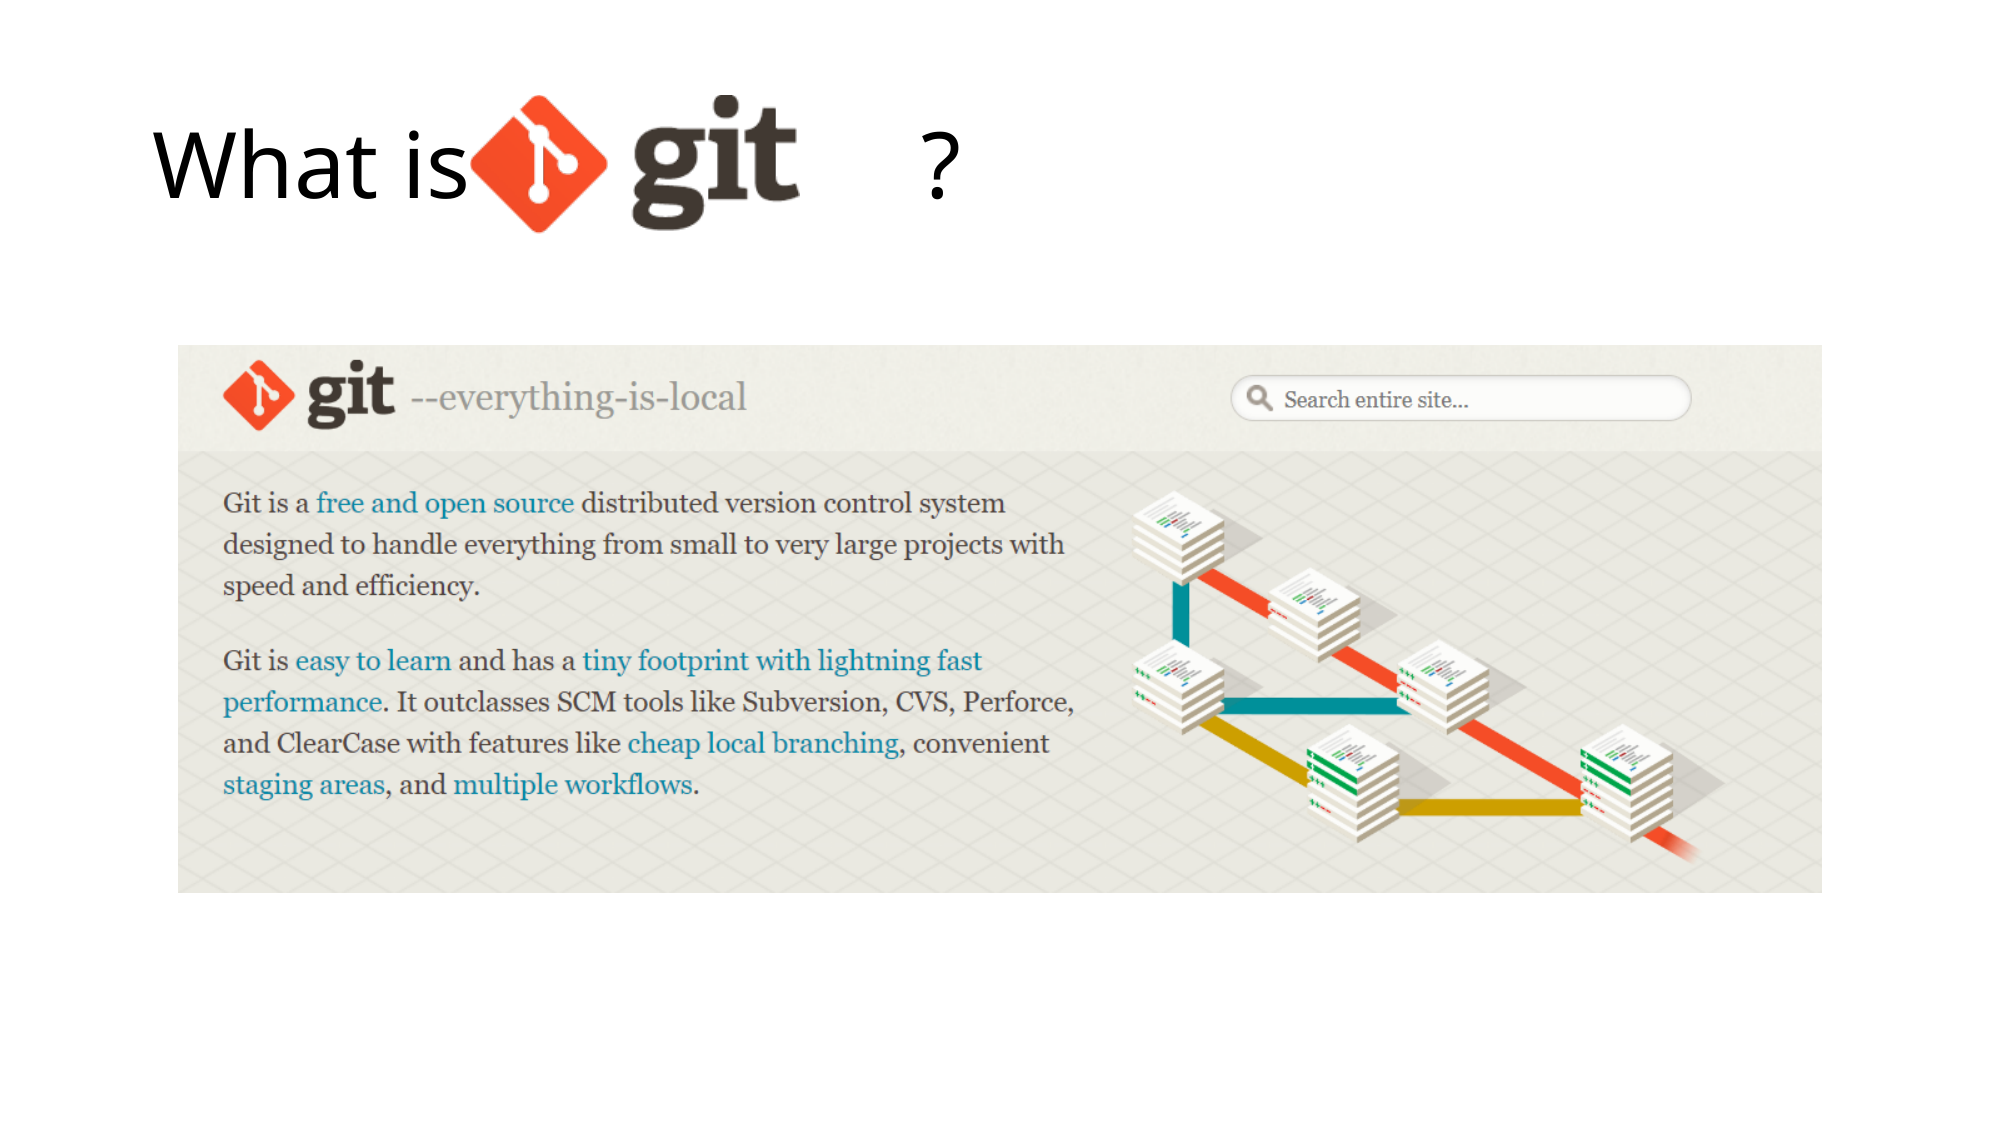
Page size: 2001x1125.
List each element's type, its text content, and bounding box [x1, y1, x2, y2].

title What is ? [137, 59, 1863, 278]
picture [178, 345, 1822, 893]
picture [470, 95, 800, 234]
